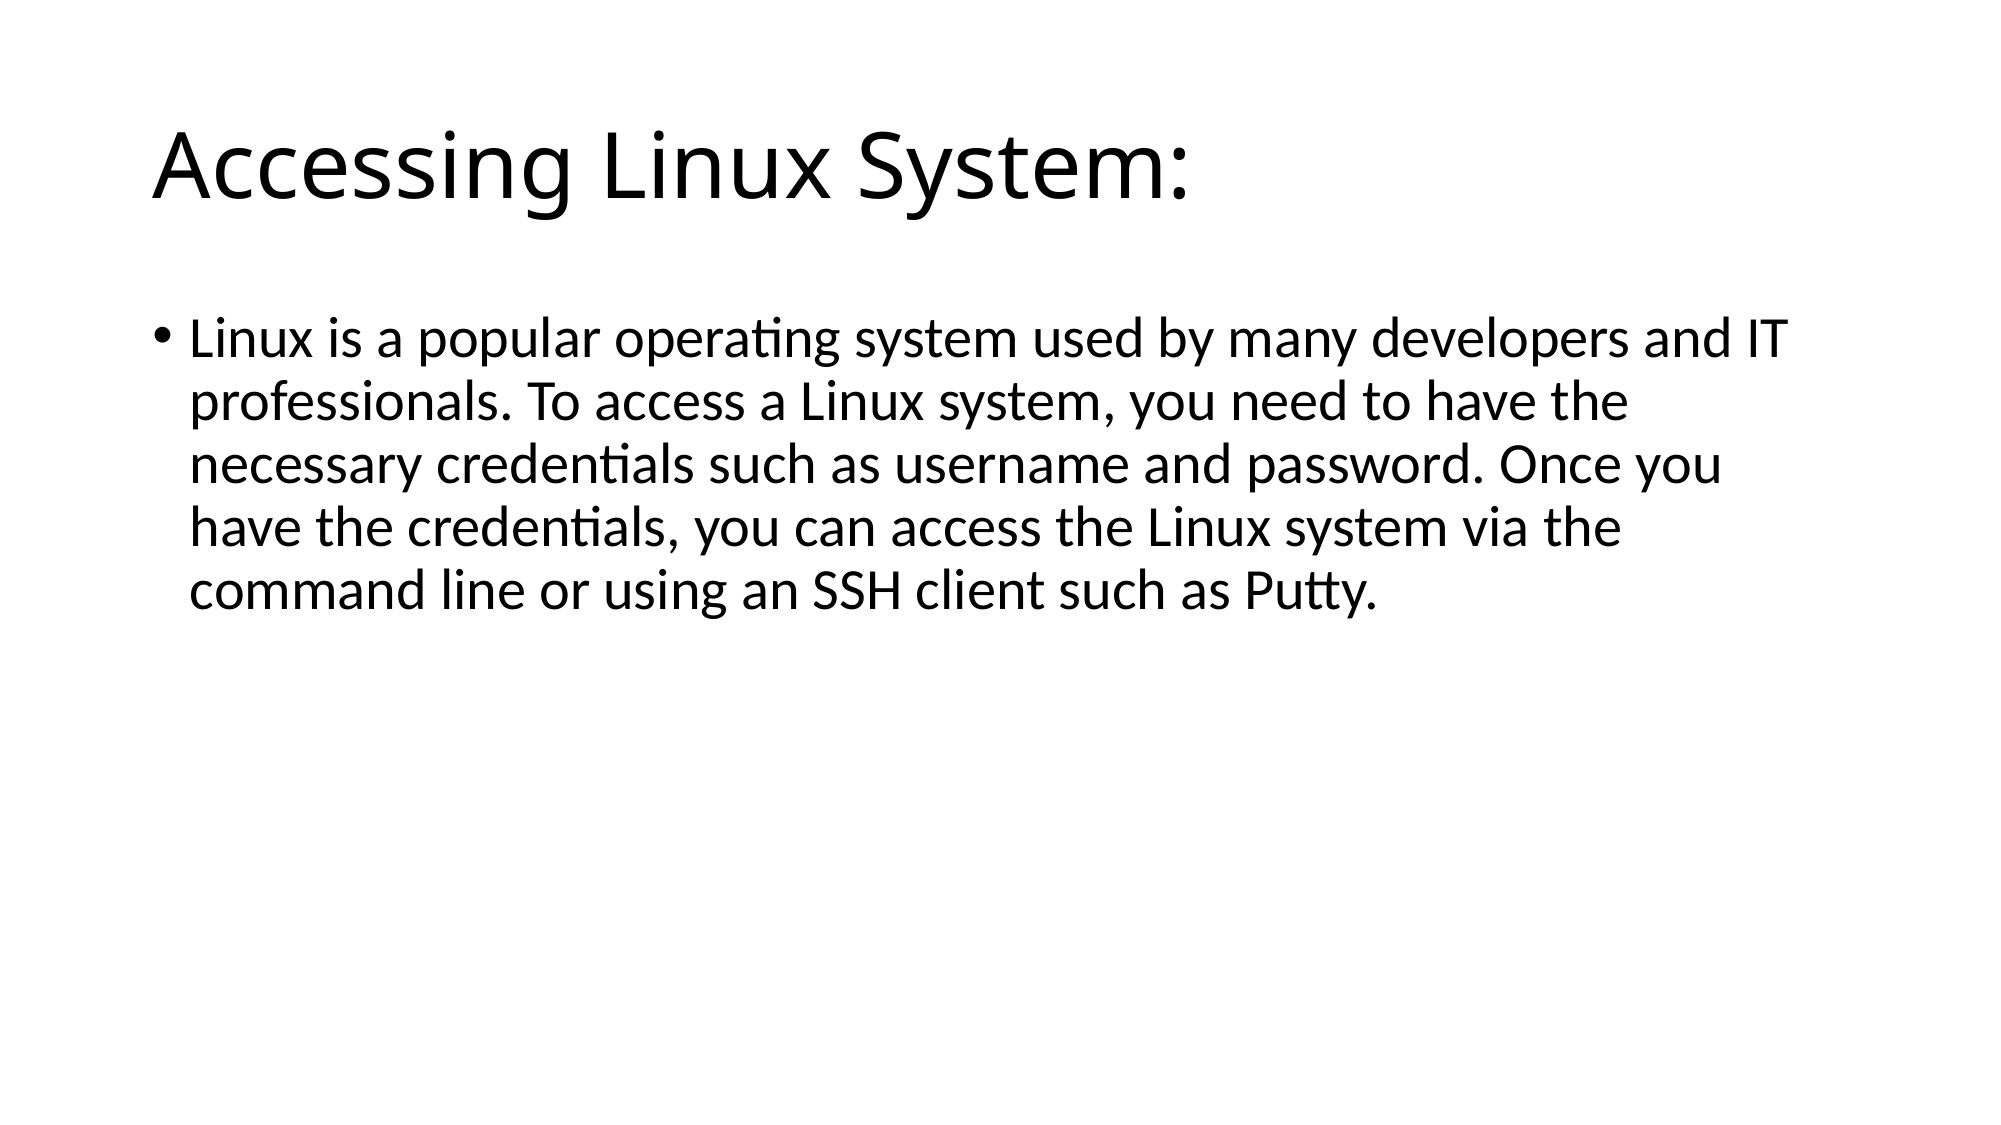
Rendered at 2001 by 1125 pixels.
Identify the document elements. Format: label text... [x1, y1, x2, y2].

list Linux is a popular operating system used by many developers and IT professionals. To access a Linux system, you need to have the necessary credentials such as username and password. Once you have the credentials, you can access the Linux system via the command line or using an SSH client such as Putty. [137, 299, 1863, 1014]
title Accessing Linux System: [137, 59, 1863, 278]
